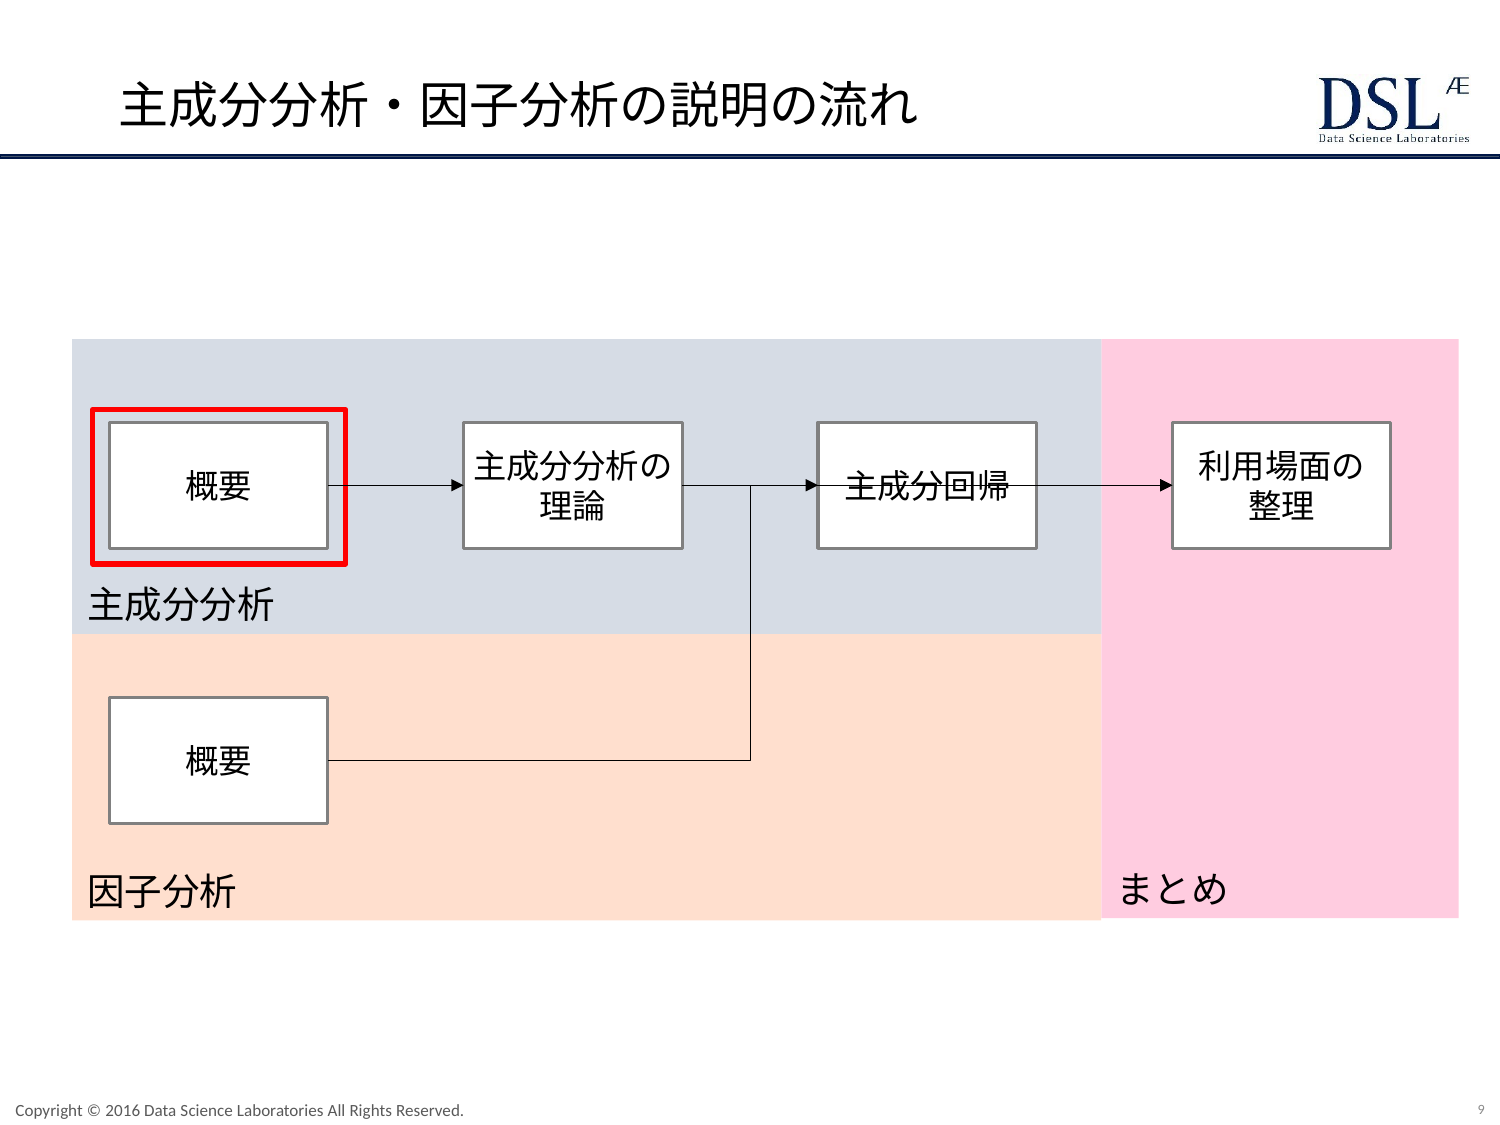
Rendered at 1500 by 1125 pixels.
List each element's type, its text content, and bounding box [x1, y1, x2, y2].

text_box 主成分回帰 [817, 421, 1037, 485]
text_box 因子分析 [71, 635, 1102, 922]
picture [1398, 74, 1471, 144]
text_box 利用場面の 整理 [1171, 421, 1392, 549]
text_box [92, 409, 347, 565]
text_box 主成分分析の 理論 [463, 421, 683, 485]
slide_number Copyright © 2016 Data Science Laboratories All Rights Reserved. [0, 1094, 937, 1125]
text_box 主成分分析 [71, 338, 1102, 635]
text_box 概要 [108, 696, 329, 824]
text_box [327, 485, 1173, 761]
title 主成分分析・因子分析の説明の流れ [103, 60, 1398, 155]
text_box まとめ [1100, 338, 1460, 919]
slide_number 9 [1162, 1092, 1500, 1125]
